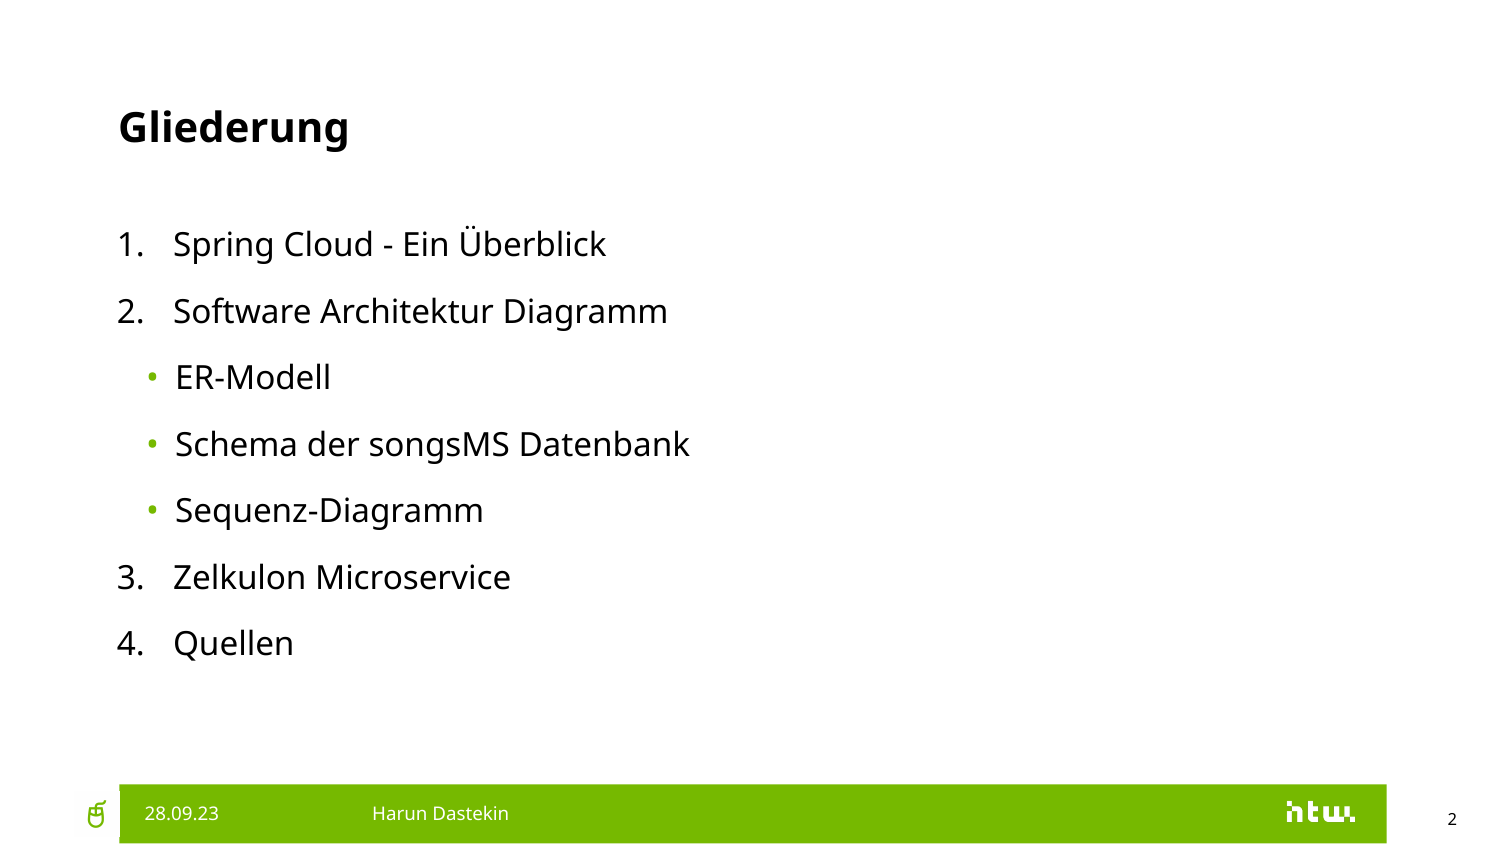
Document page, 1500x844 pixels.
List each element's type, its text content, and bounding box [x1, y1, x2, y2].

title Gliederung [118, 100, 1425, 204]
list Spring Cloud - Ein Überblick Software Architektur Diagramm ER-Modell Schema der songsMS Datenbank Sequenz-Diagramm Zelkulon Microservice Quellen [116, 203, 1375, 714]
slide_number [144, 790, 325, 836]
footer Harun Dastekin [371, 790, 750, 836]
picture [1285, 799, 1358, 830]
picture [74, 791, 120, 837]
slide_number 2 [1358, 797, 1472, 843]
